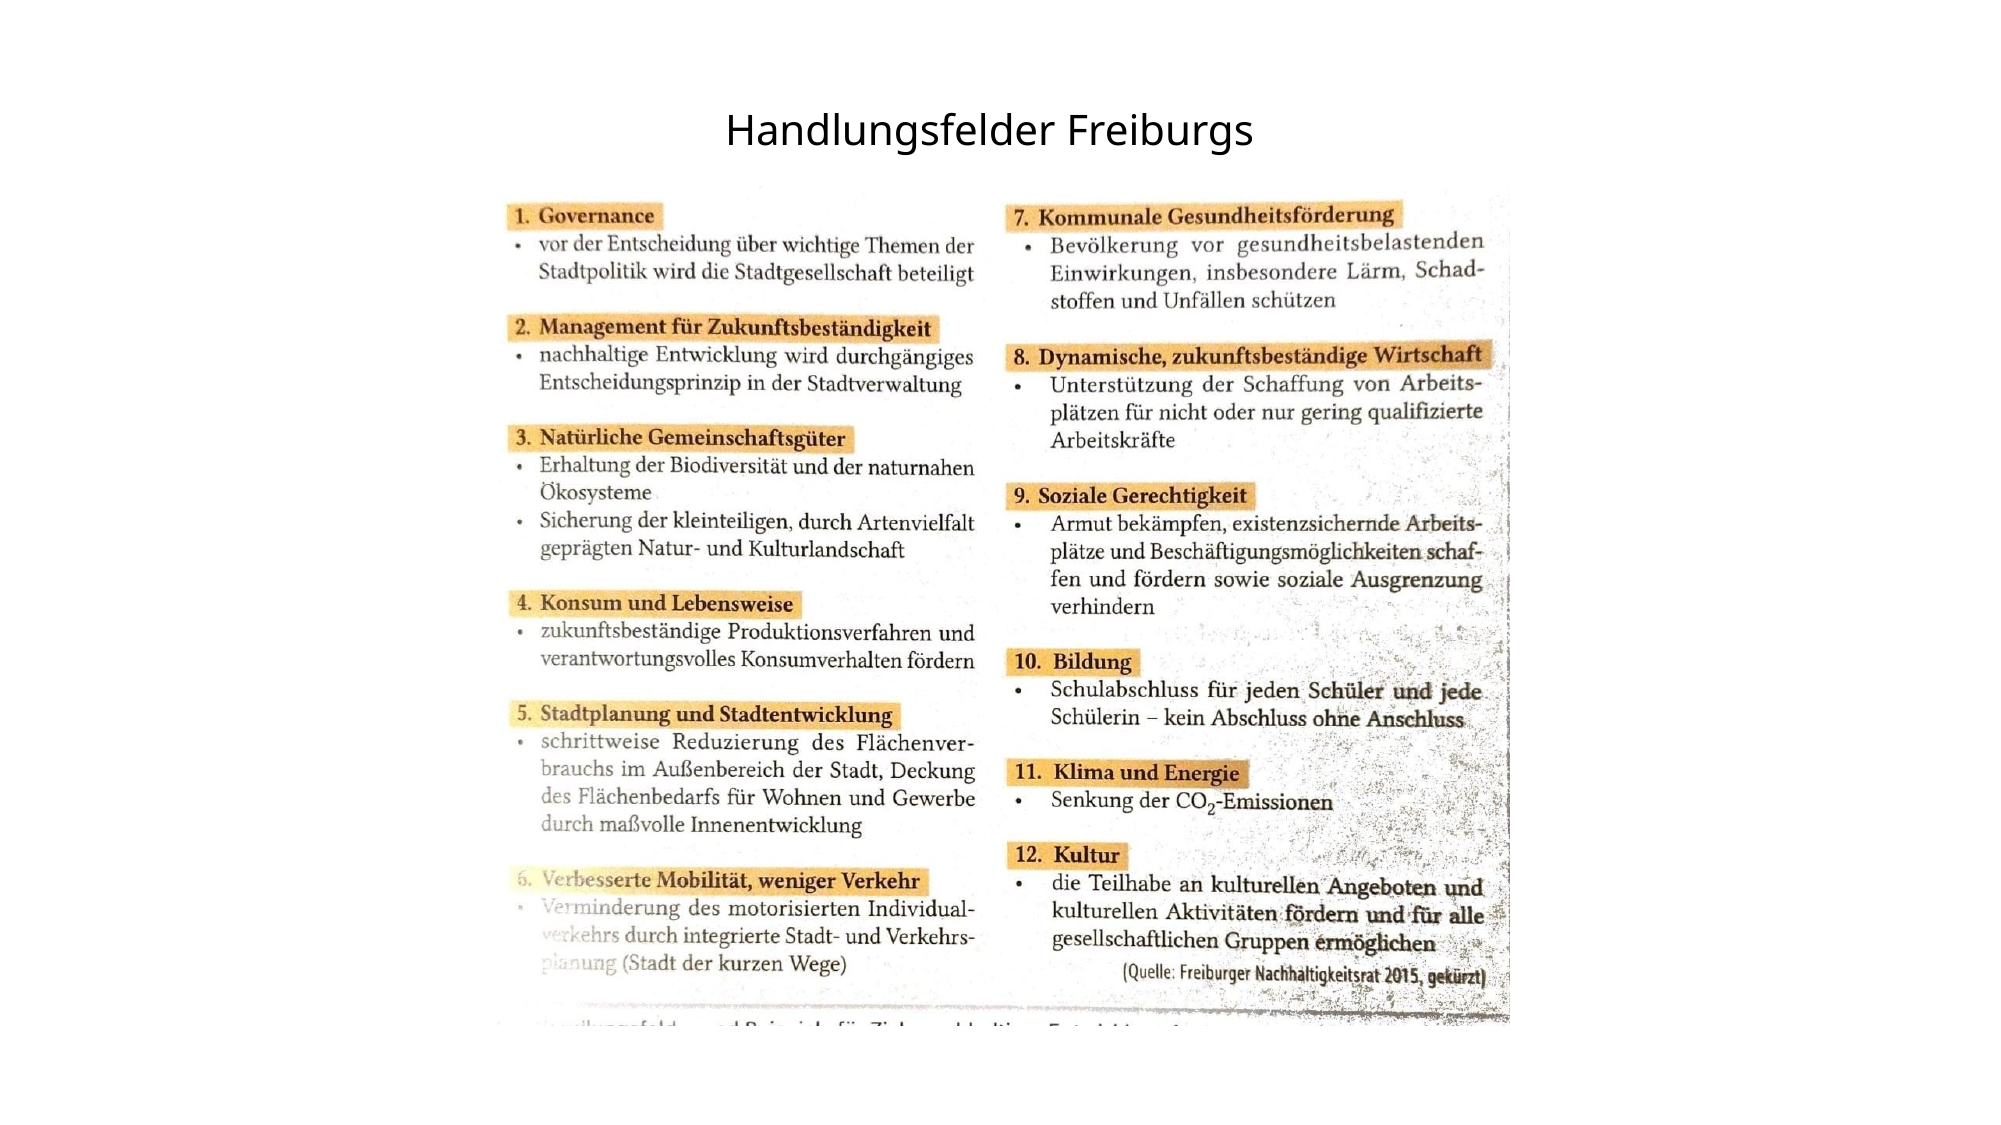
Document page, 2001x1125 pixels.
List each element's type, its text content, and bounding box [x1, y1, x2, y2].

picture [490, 183, 1510, 1026]
subtitle Handlungsfelder Freiburgs [710, 70, 1290, 163]
